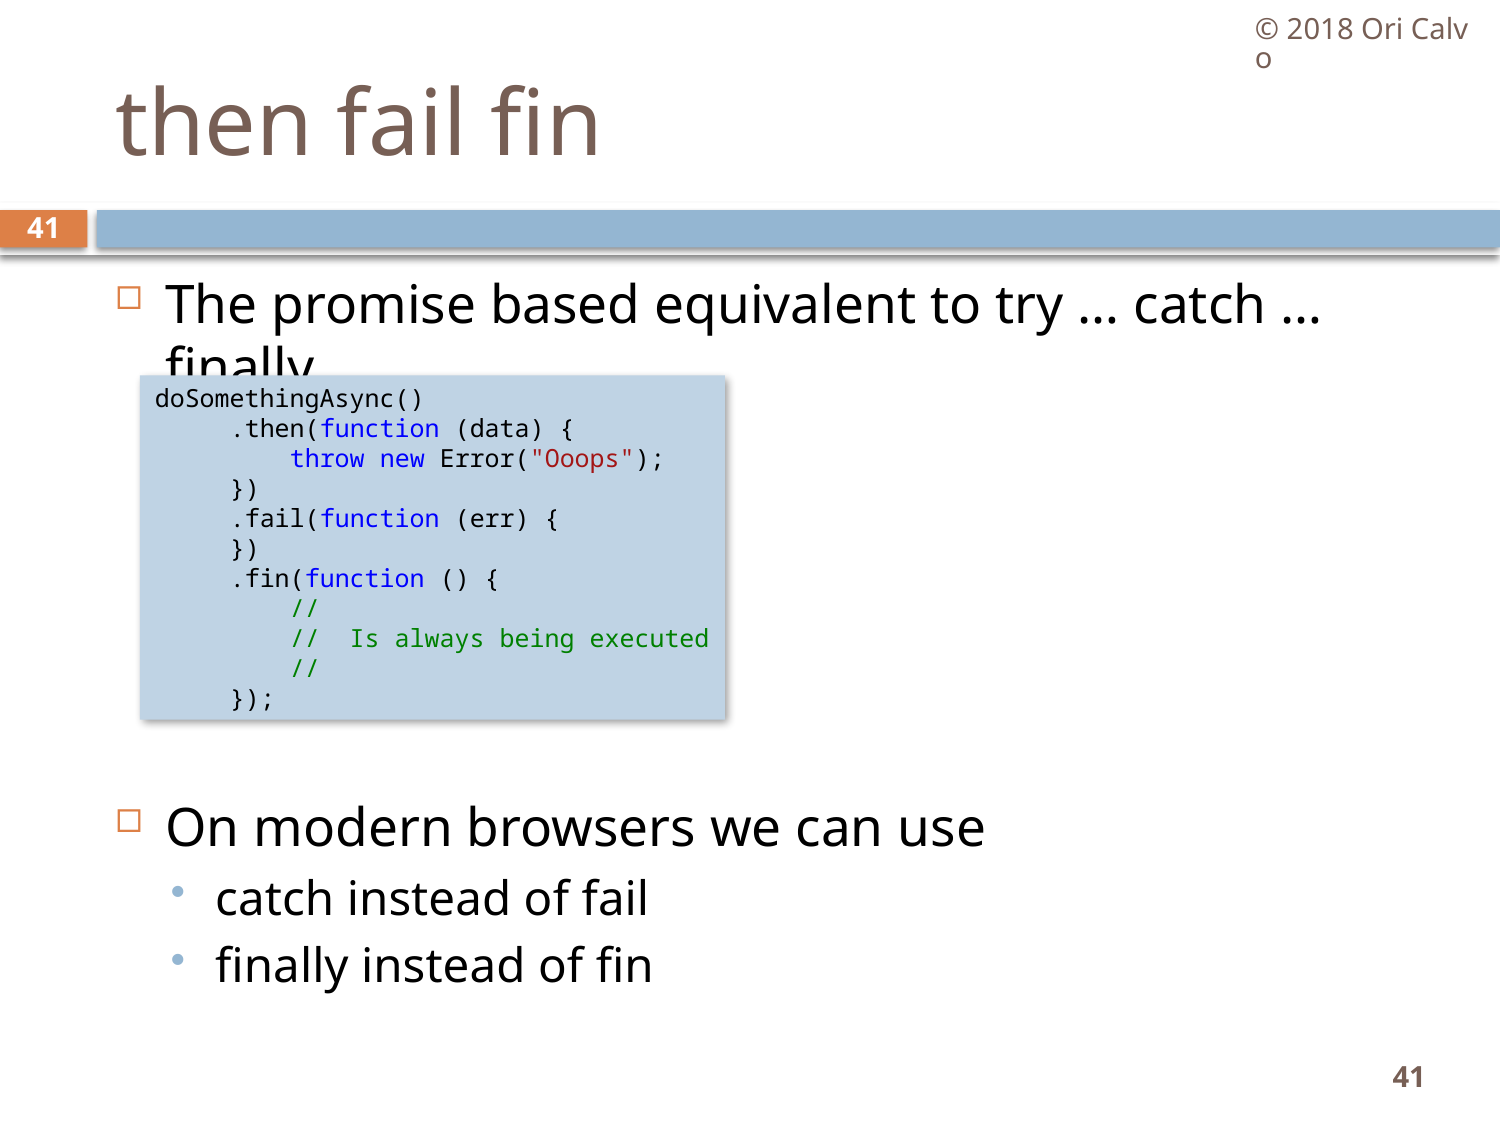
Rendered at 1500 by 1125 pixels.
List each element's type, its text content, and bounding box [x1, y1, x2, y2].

text_box doSomethingAsync() .then(function (data) { throw new Error("Ooops"); }) .fail(function (err) { }) .fin(function () { // // Is always being executed // }); [139, 375, 725, 720]
list The promise based equivalent to try … catch … finally On modern browsers we can use catch instead of fail finally instead of fin [100, 262, 1438, 1000]
title then fail fin [100, 37, 1438, 200]
footer © 2018 Ori Calvo [1240, 0, 1500, 60]
slide_number 41 [0, 208, 88, 249]
